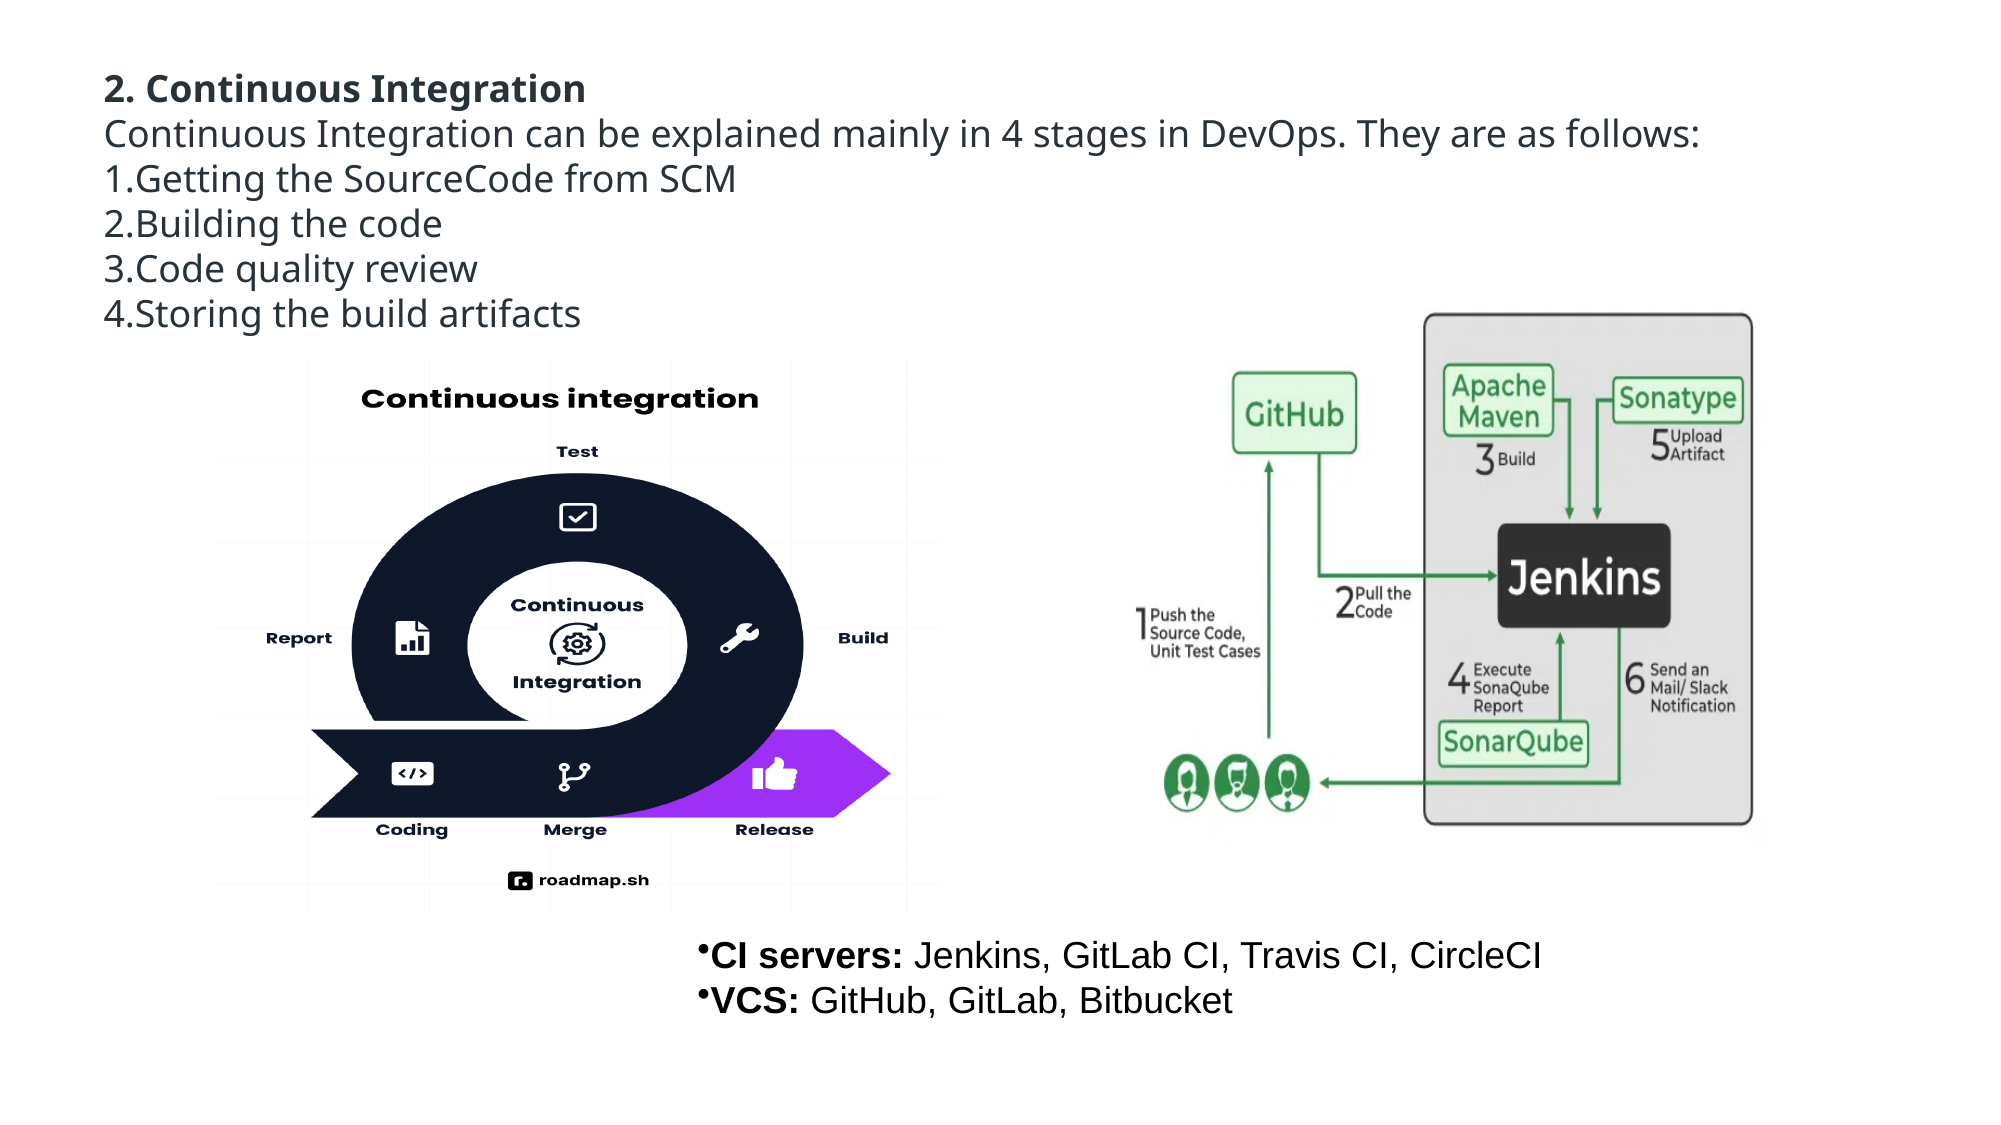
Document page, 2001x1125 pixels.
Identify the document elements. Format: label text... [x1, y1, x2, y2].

text_box CI servers: Jenkins, GitLab CI, Travis CI, CircleCI VCS: GitHub, GitLab, Bitbucket [682, 923, 1559, 1029]
text_box 2. Continuous Integration Continuous Integration can be explained mainly in 4 stages in DevOps. They are as follows: Getting the SourceCode from SCM Building the code Code quality review Storing the build artifacts [88, 57, 1927, 343]
picture [215, 243, 2000, 913]
